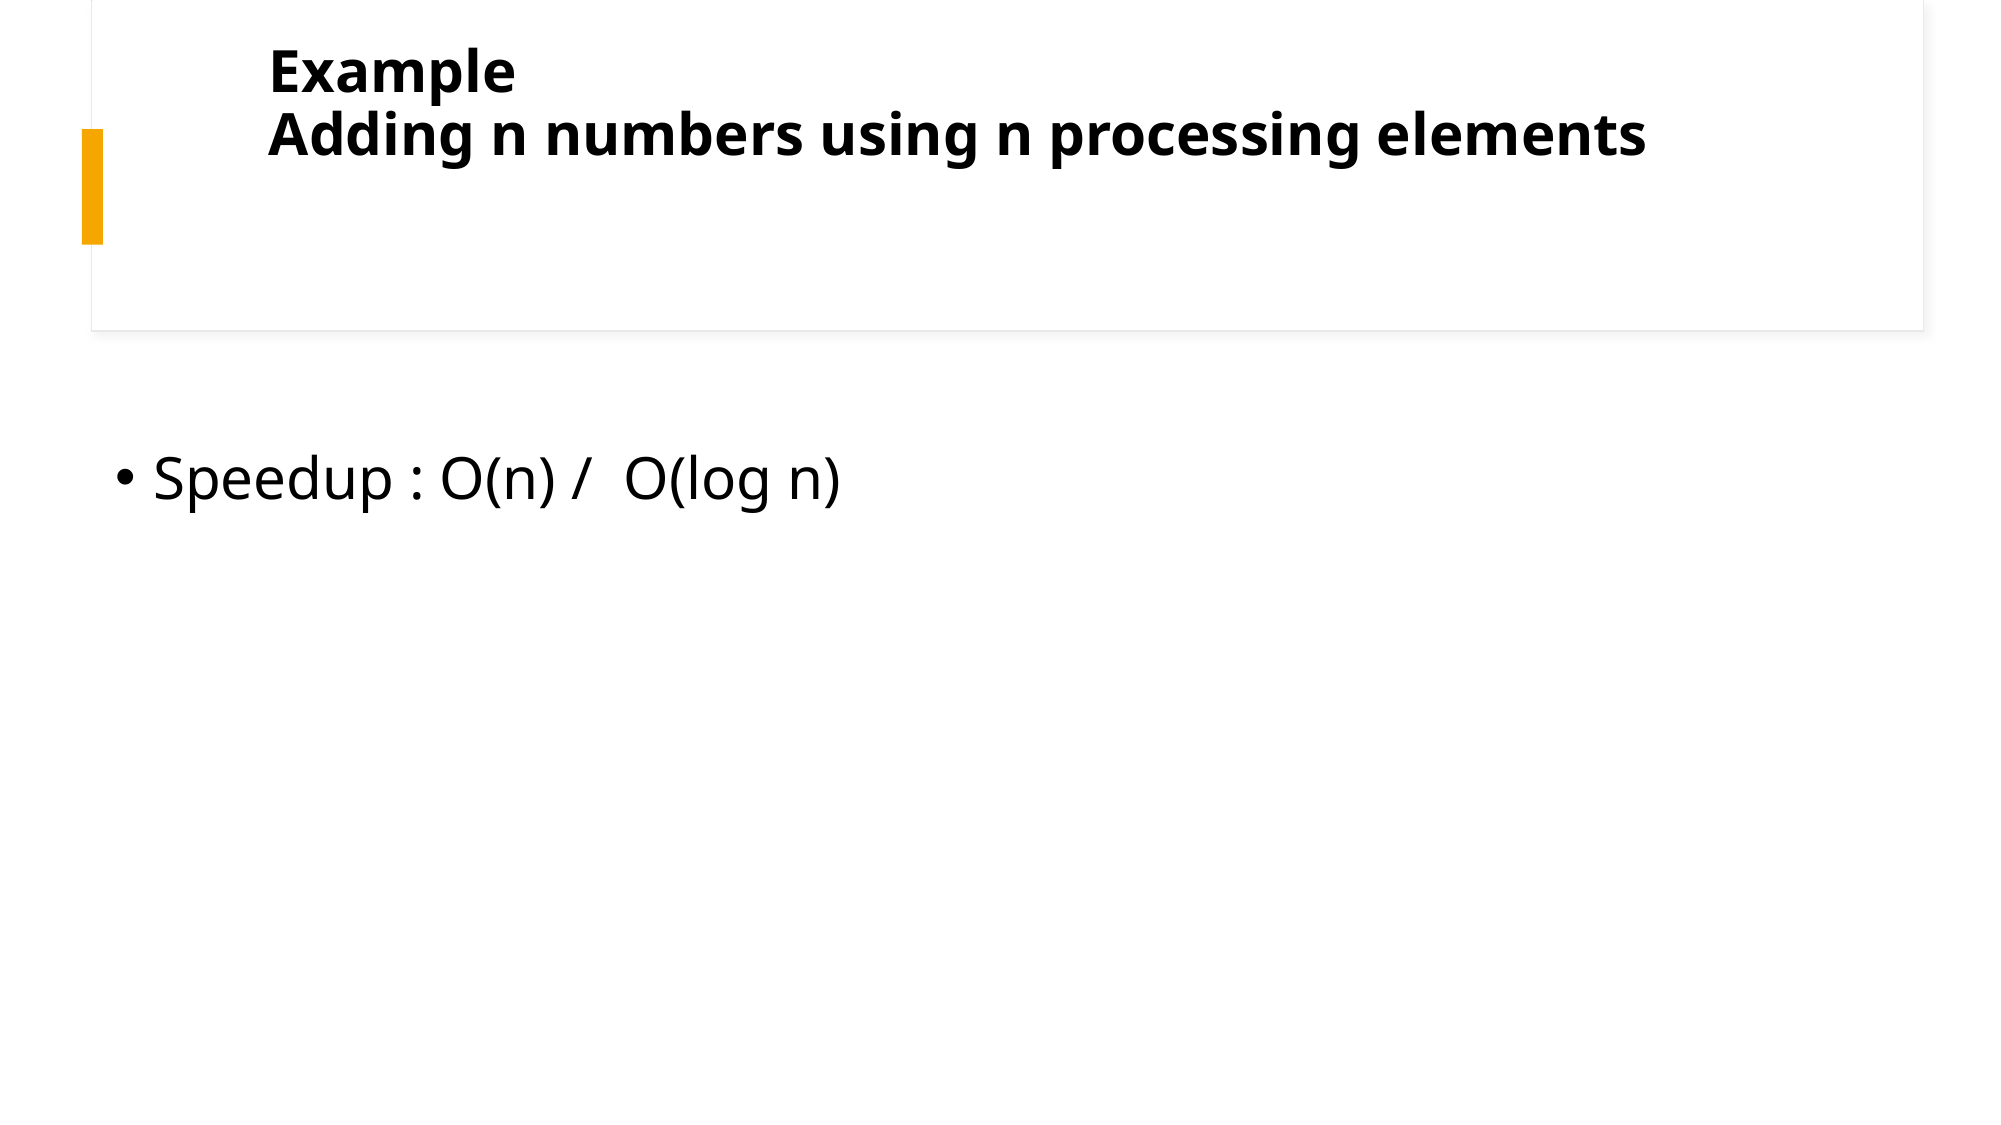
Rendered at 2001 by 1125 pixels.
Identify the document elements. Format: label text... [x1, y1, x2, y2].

list Speedup : O(n) / O(log n) [100, 238, 1564, 859]
title Example Adding n numbers using n processing elements [254, 0, 1738, 211]
